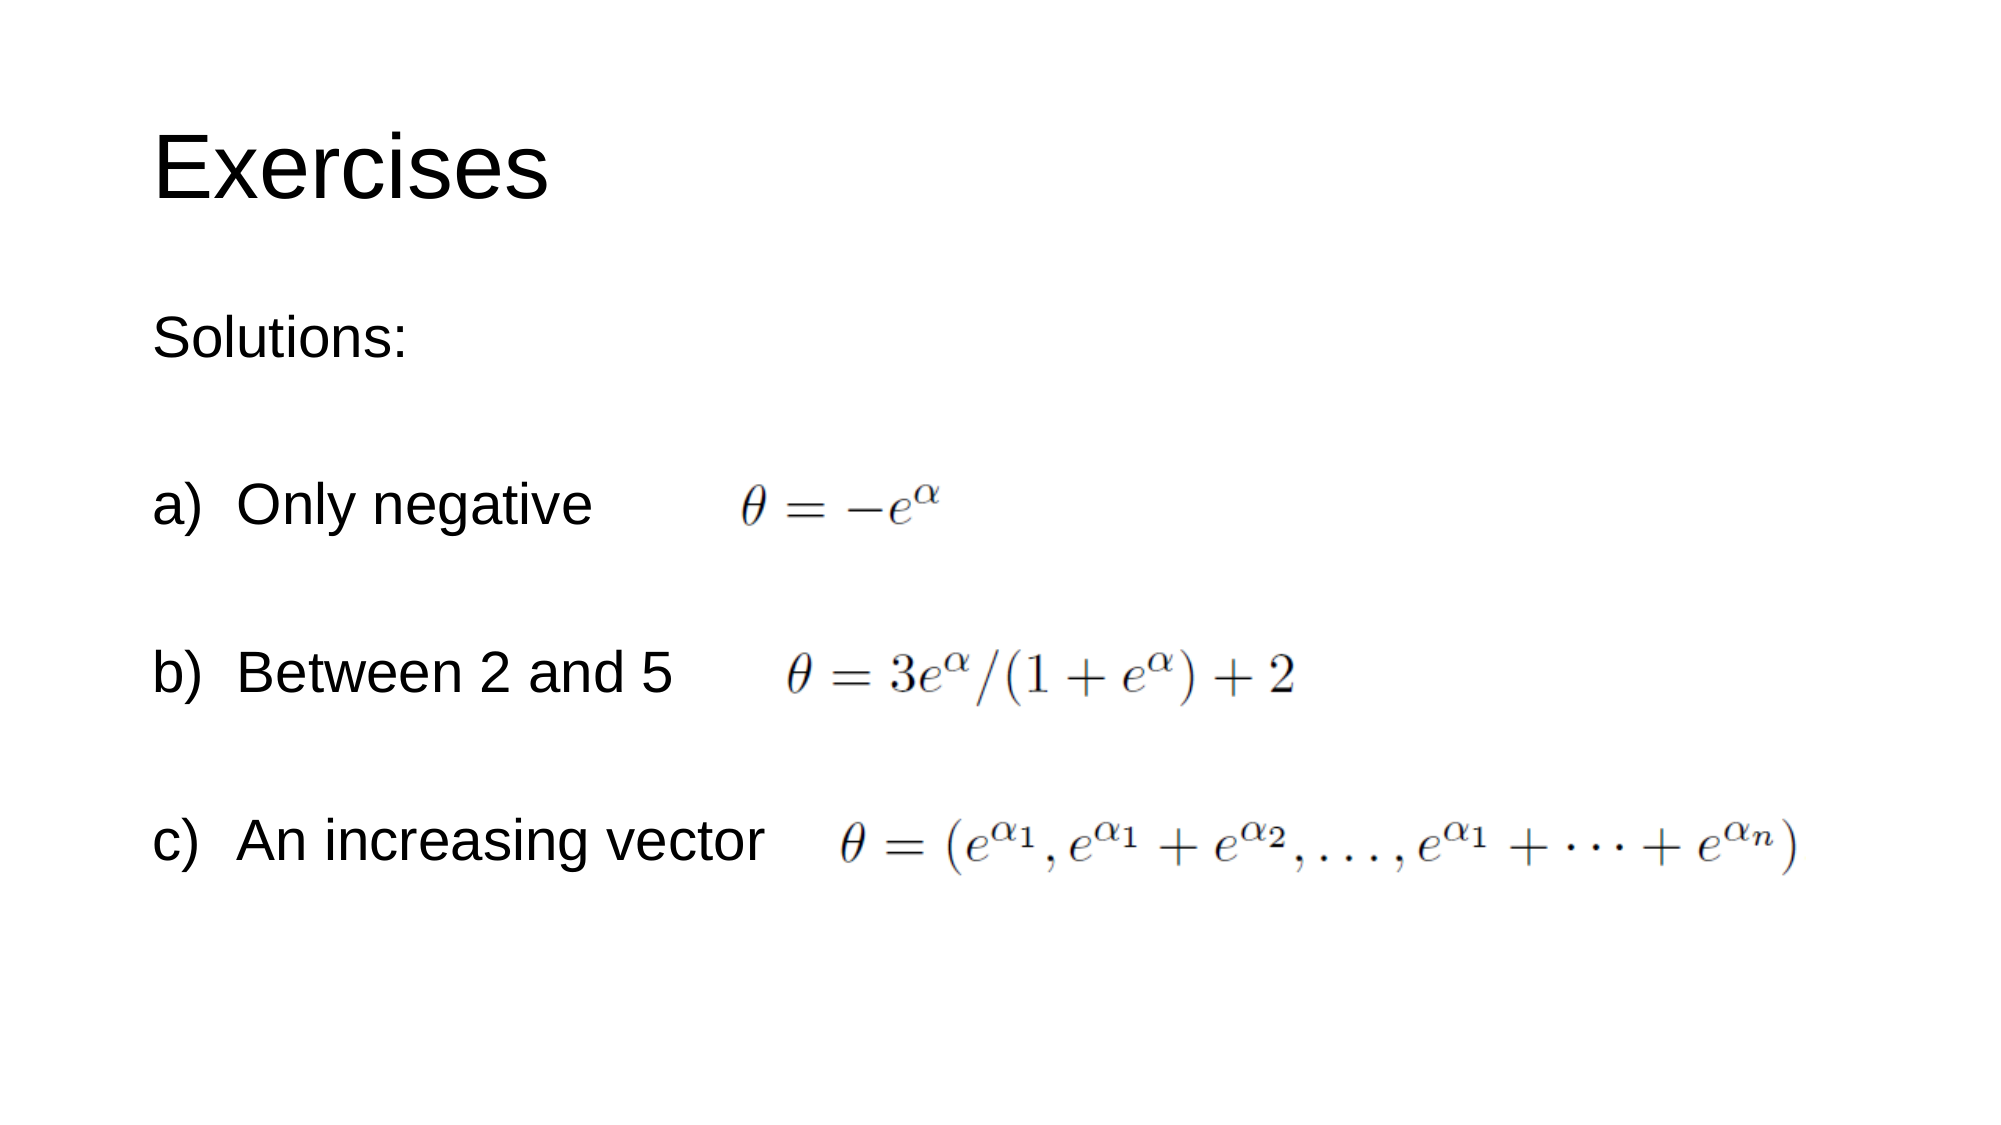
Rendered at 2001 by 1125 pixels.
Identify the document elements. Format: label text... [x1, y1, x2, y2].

picture [772, 637, 1298, 727]
picture [827, 805, 1806, 896]
title Exercises [137, 59, 1863, 278]
list Solutions: Only negative Between 2 and 5 An increasing vector [137, 299, 1863, 1014]
picture [731, 464, 947, 542]
